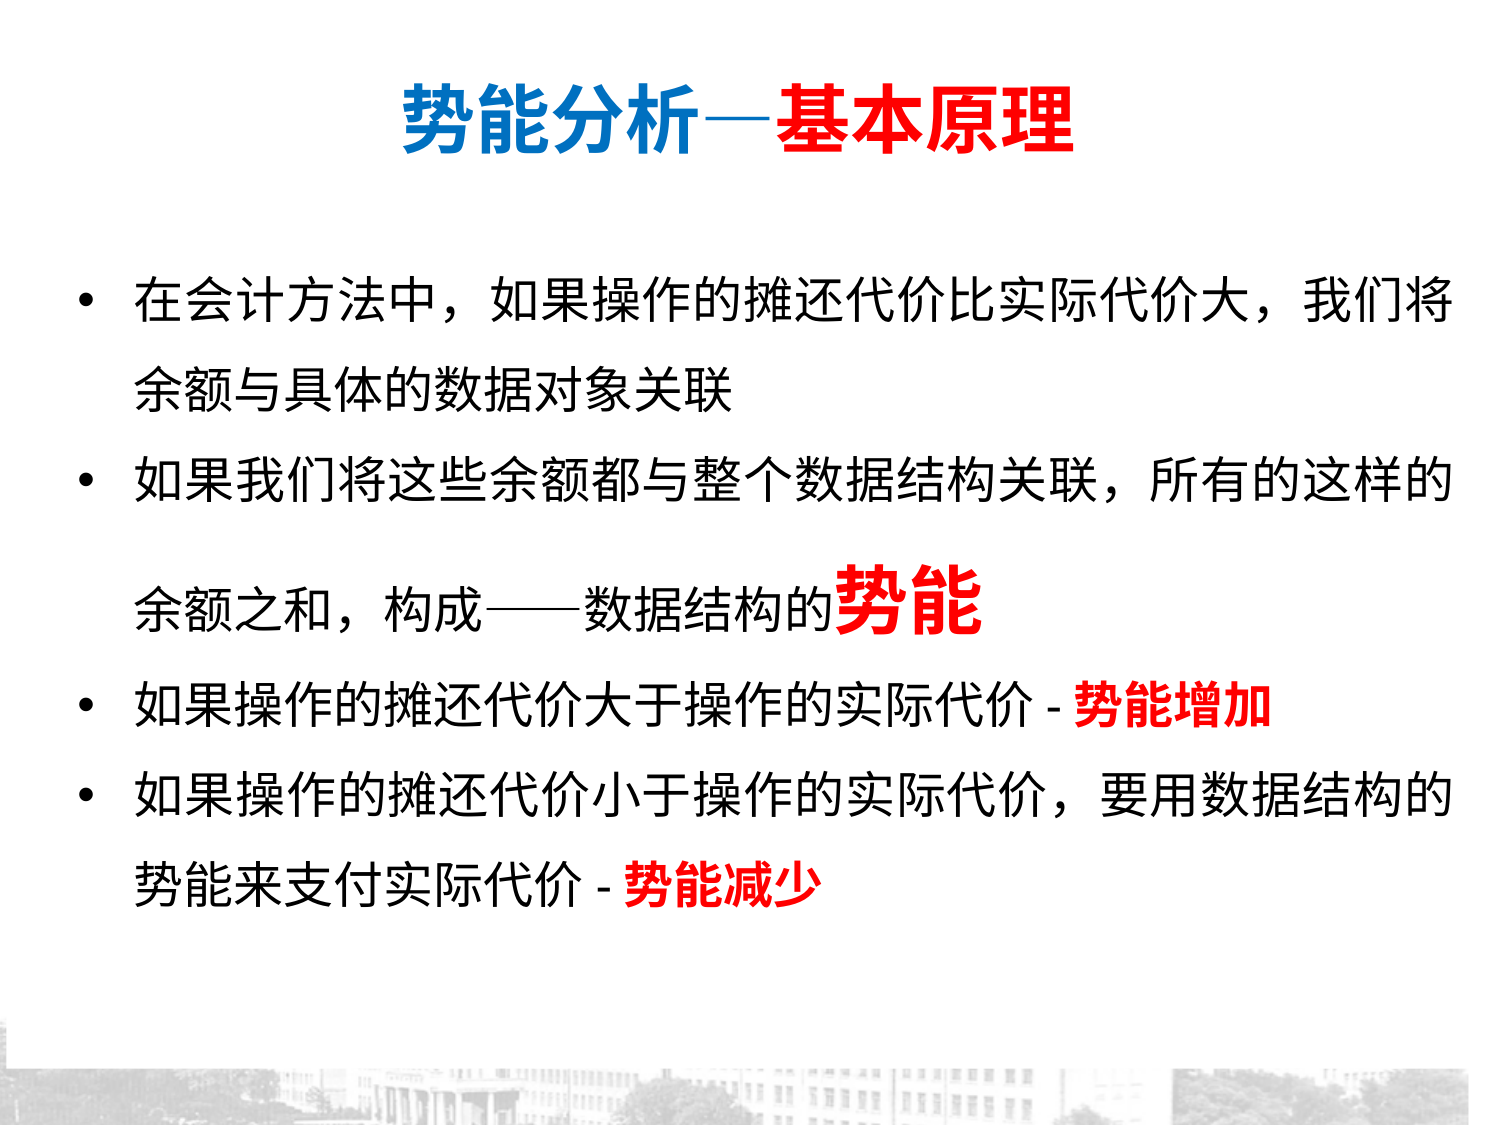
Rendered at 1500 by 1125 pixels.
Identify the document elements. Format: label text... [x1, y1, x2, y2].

title 势能分析—基本原理 [62, 49, 1414, 187]
picture [0, 529, 1500, 1125]
list 在会计方法中，如果操作的摊还代价比实际代价大，我们将余额与具体的数据对象关联 如果我们将这些余额都与整个数据结构关联，所有的这样的余额之和，构成——数据结构的势能 如果操作的摊还代价大于操作的实际代价-势能增加 如果操作的摊还代价小于操作的实际代价，要用数据结构的势能来支付实际代价-势能减少 [5, 230, 1470, 1069]
